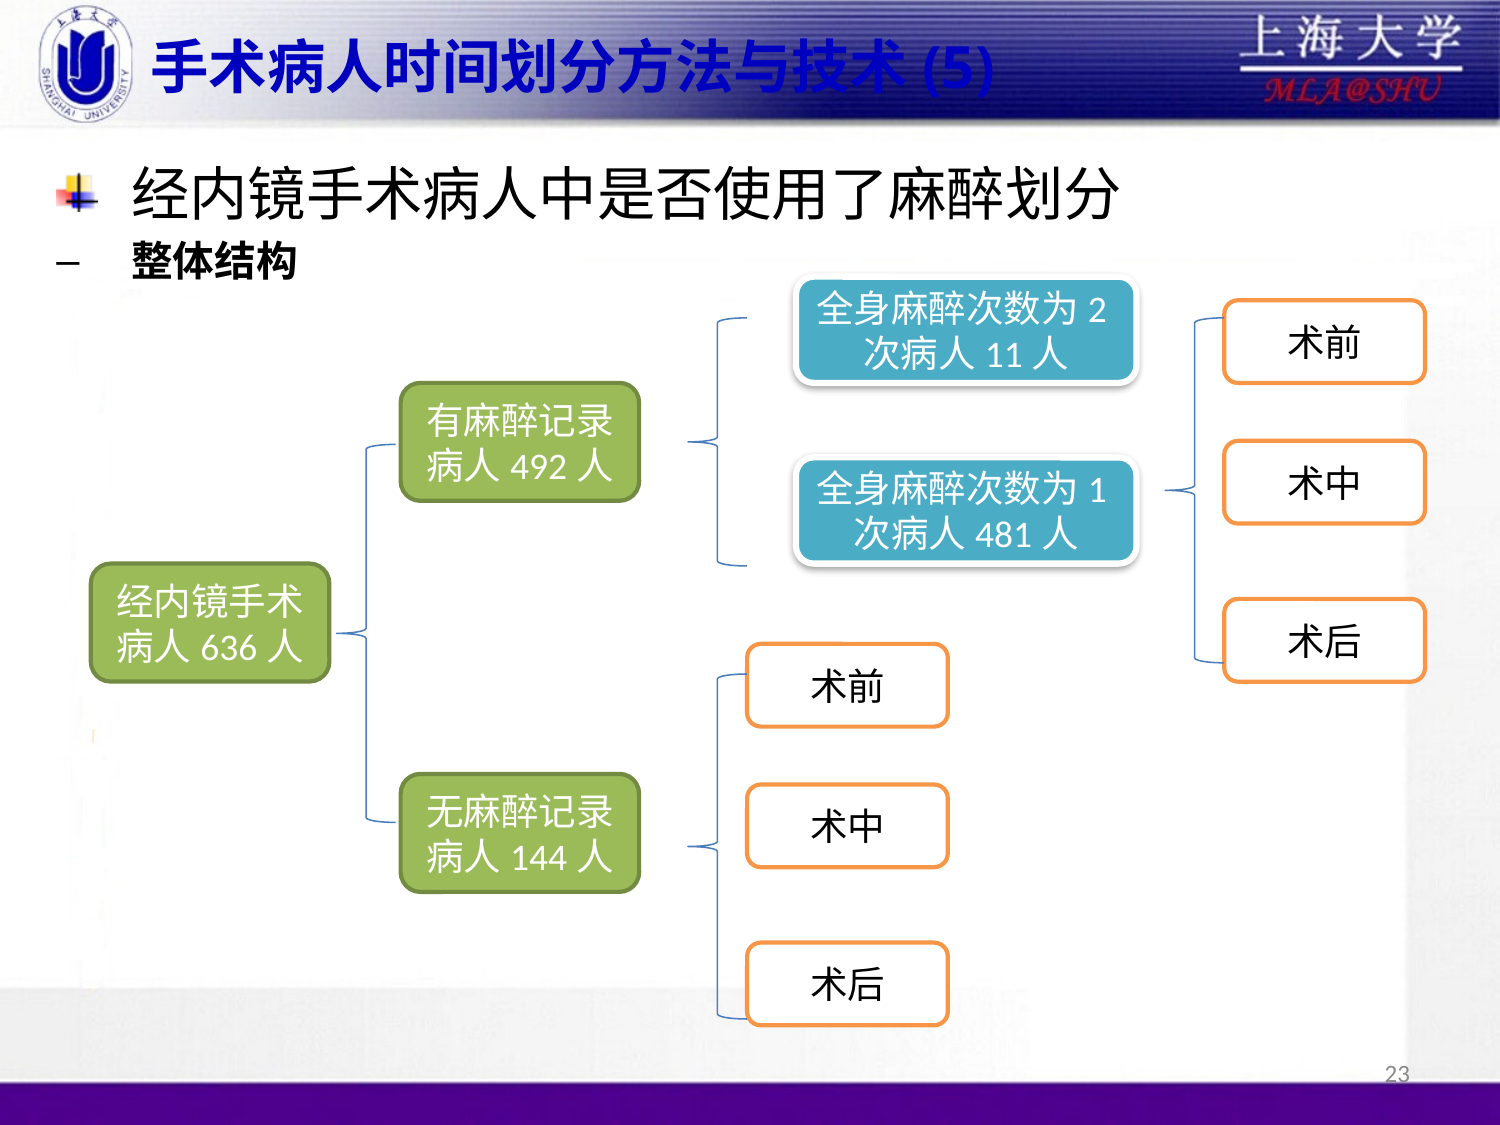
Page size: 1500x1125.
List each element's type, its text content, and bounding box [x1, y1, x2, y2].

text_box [746, 643, 948, 1026]
text_box 全身麻醉次数为2次病人11人 [792, 273, 1140, 387]
text_box 有麻醉记录病人492人 [398, 380, 642, 503]
text_box 无麻醉记录病人144人 [398, 771, 642, 895]
list 经内镜手术病人中是否使用了麻醉划分 整体结构 [41, 149, 1425, 1005]
title 手术病人时间划分方法与技术(5) [135, 0, 1486, 131]
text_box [1224, 299, 1426, 682]
text_box [335, 443, 396, 824]
text_box [687, 673, 741, 1020]
text_box 经内镜手术病人636人 [88, 561, 332, 684]
slide_number 23 [1074, 1042, 1425, 1103]
text_box [1164, 317, 1218, 664]
text_box 全身麻醉次数为1次病人481人 [792, 454, 1140, 567]
picture [0, 0, 1500, 1125]
text_box [687, 317, 747, 567]
